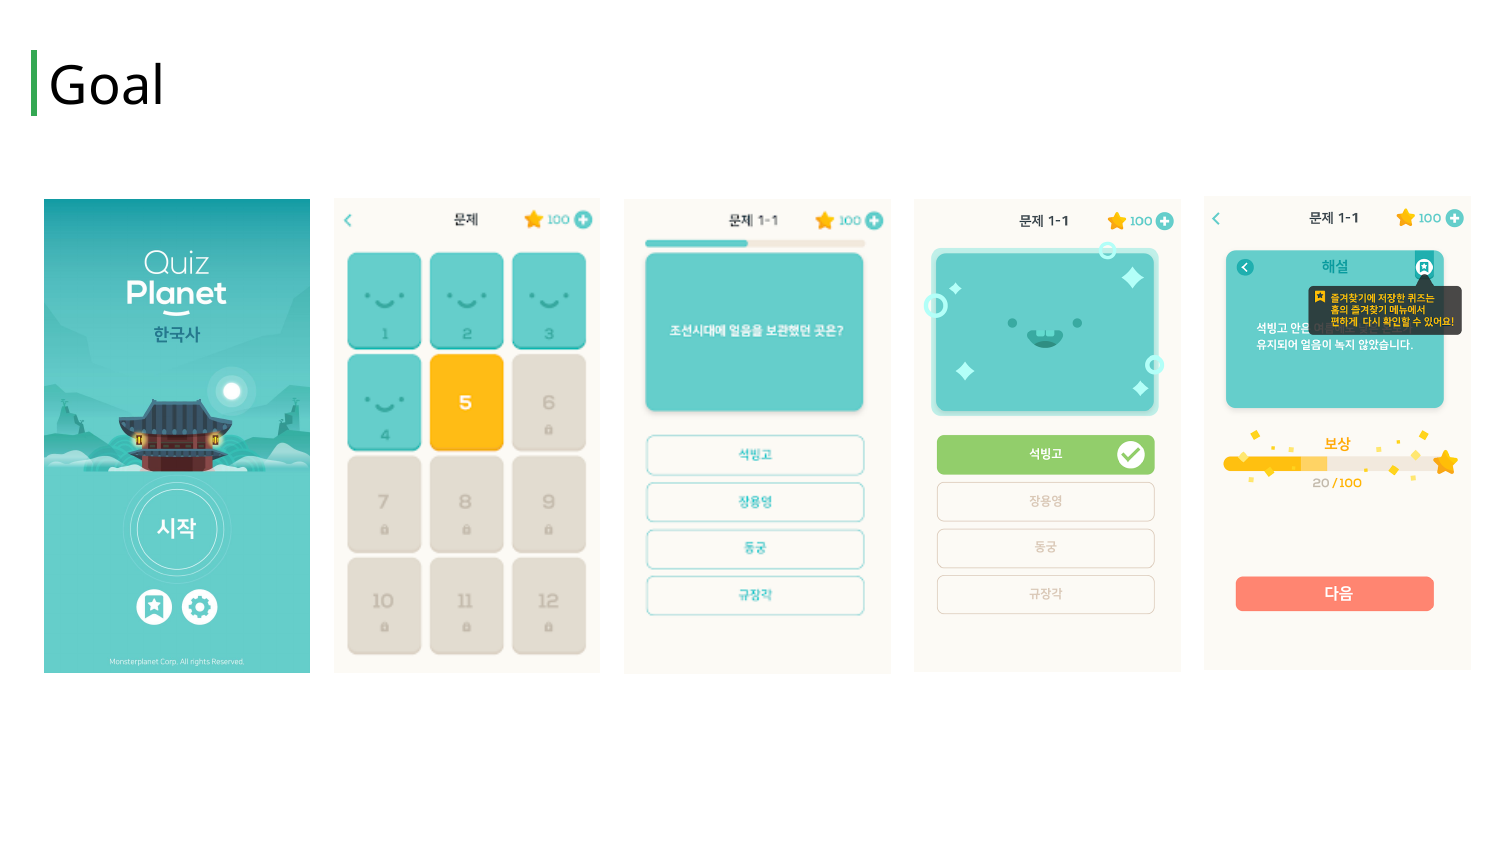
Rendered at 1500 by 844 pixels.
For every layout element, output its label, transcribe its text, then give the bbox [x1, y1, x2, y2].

picture [43, 199, 310, 673]
picture [624, 199, 891, 674]
picture [914, 199, 1181, 672]
text_box Goal [34, 35, 527, 131]
picture [1204, 196, 1471, 670]
picture [334, 198, 601, 673]
